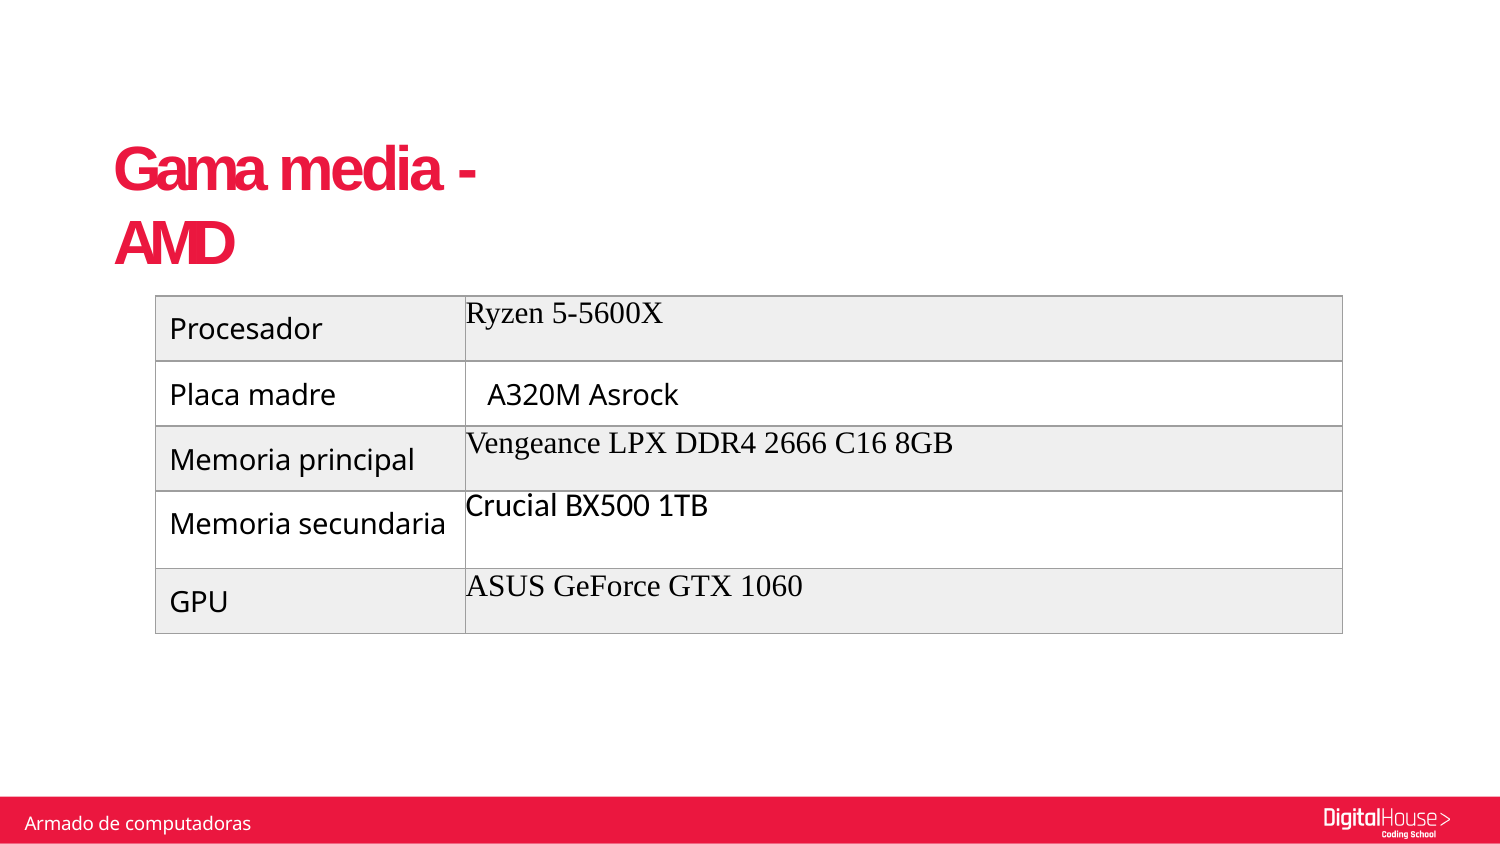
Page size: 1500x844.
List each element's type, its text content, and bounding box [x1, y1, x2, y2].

footer Armado de computadoras [22, 808, 256, 844]
table_cell Placa madre [156, 362, 465, 425]
table_cell GPU [156, 569, 465, 633]
title Gama media - AMD [111, 125, 602, 278]
table_cell A320M Asrock [466, 362, 1342, 425]
table_cell Crucial BX500 1TB [466, 492, 1342, 568]
table_cell ASUS GeForce GTX 1060 [466, 569, 1342, 633]
table_header Ryzen 5-5600X [466, 297, 1342, 360]
table_cell Memoria principal [156, 427, 465, 490]
table_cell Memoria secundaria [156, 492, 465, 568]
table_cell Vengeance LPX DDR4 2666 C16 8GB [466, 427, 1342, 490]
picture [1324, 808, 1450, 839]
table_header Procesador [156, 297, 465, 360]
